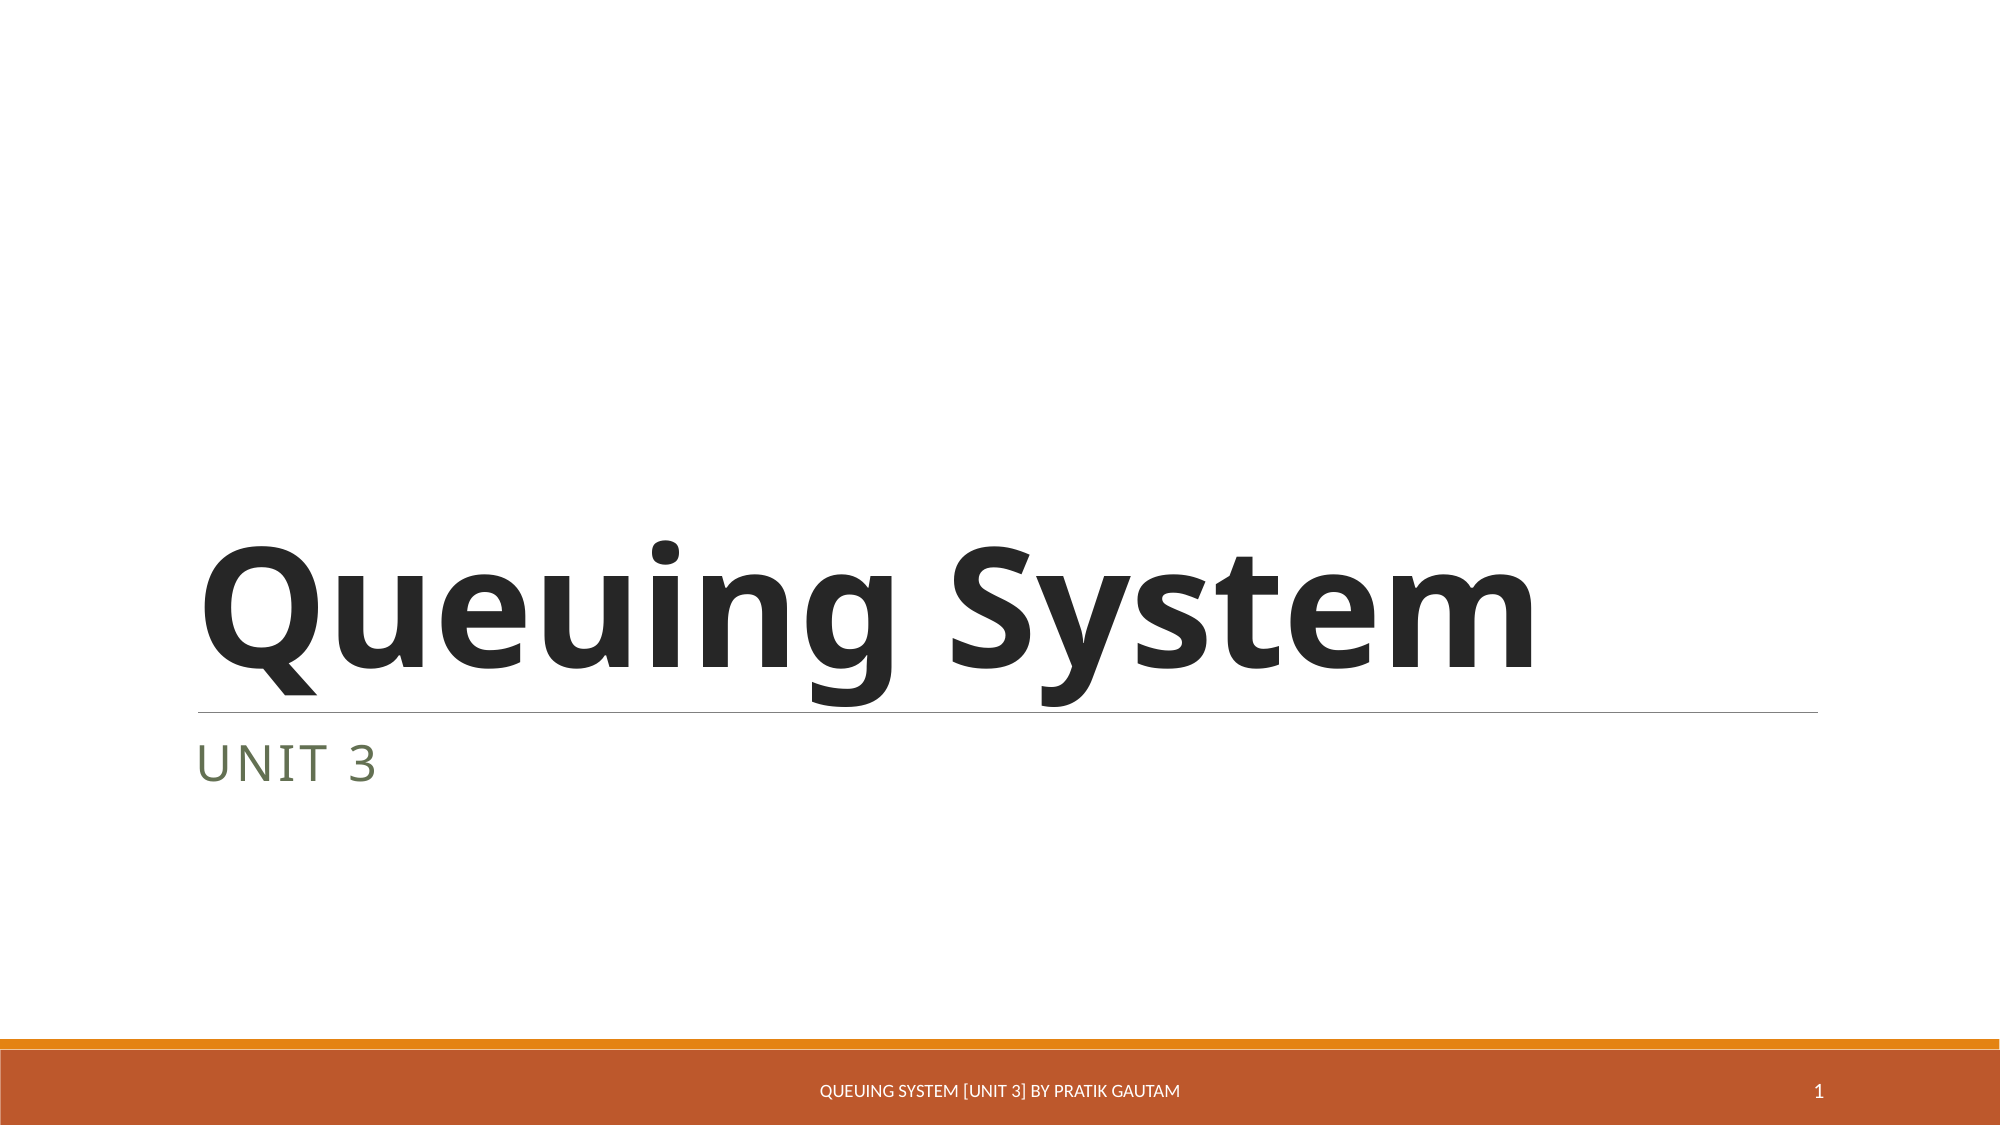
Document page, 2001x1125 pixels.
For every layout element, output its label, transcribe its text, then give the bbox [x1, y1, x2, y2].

title Queuing System [180, 124, 1830, 710]
slide_number 1 [1624, 1059, 1840, 1120]
subtitle Unit 3 [180, 730, 1831, 919]
footer Queuing System [Unit 3] By Pratik Gautam [604, 1059, 1396, 1120]
